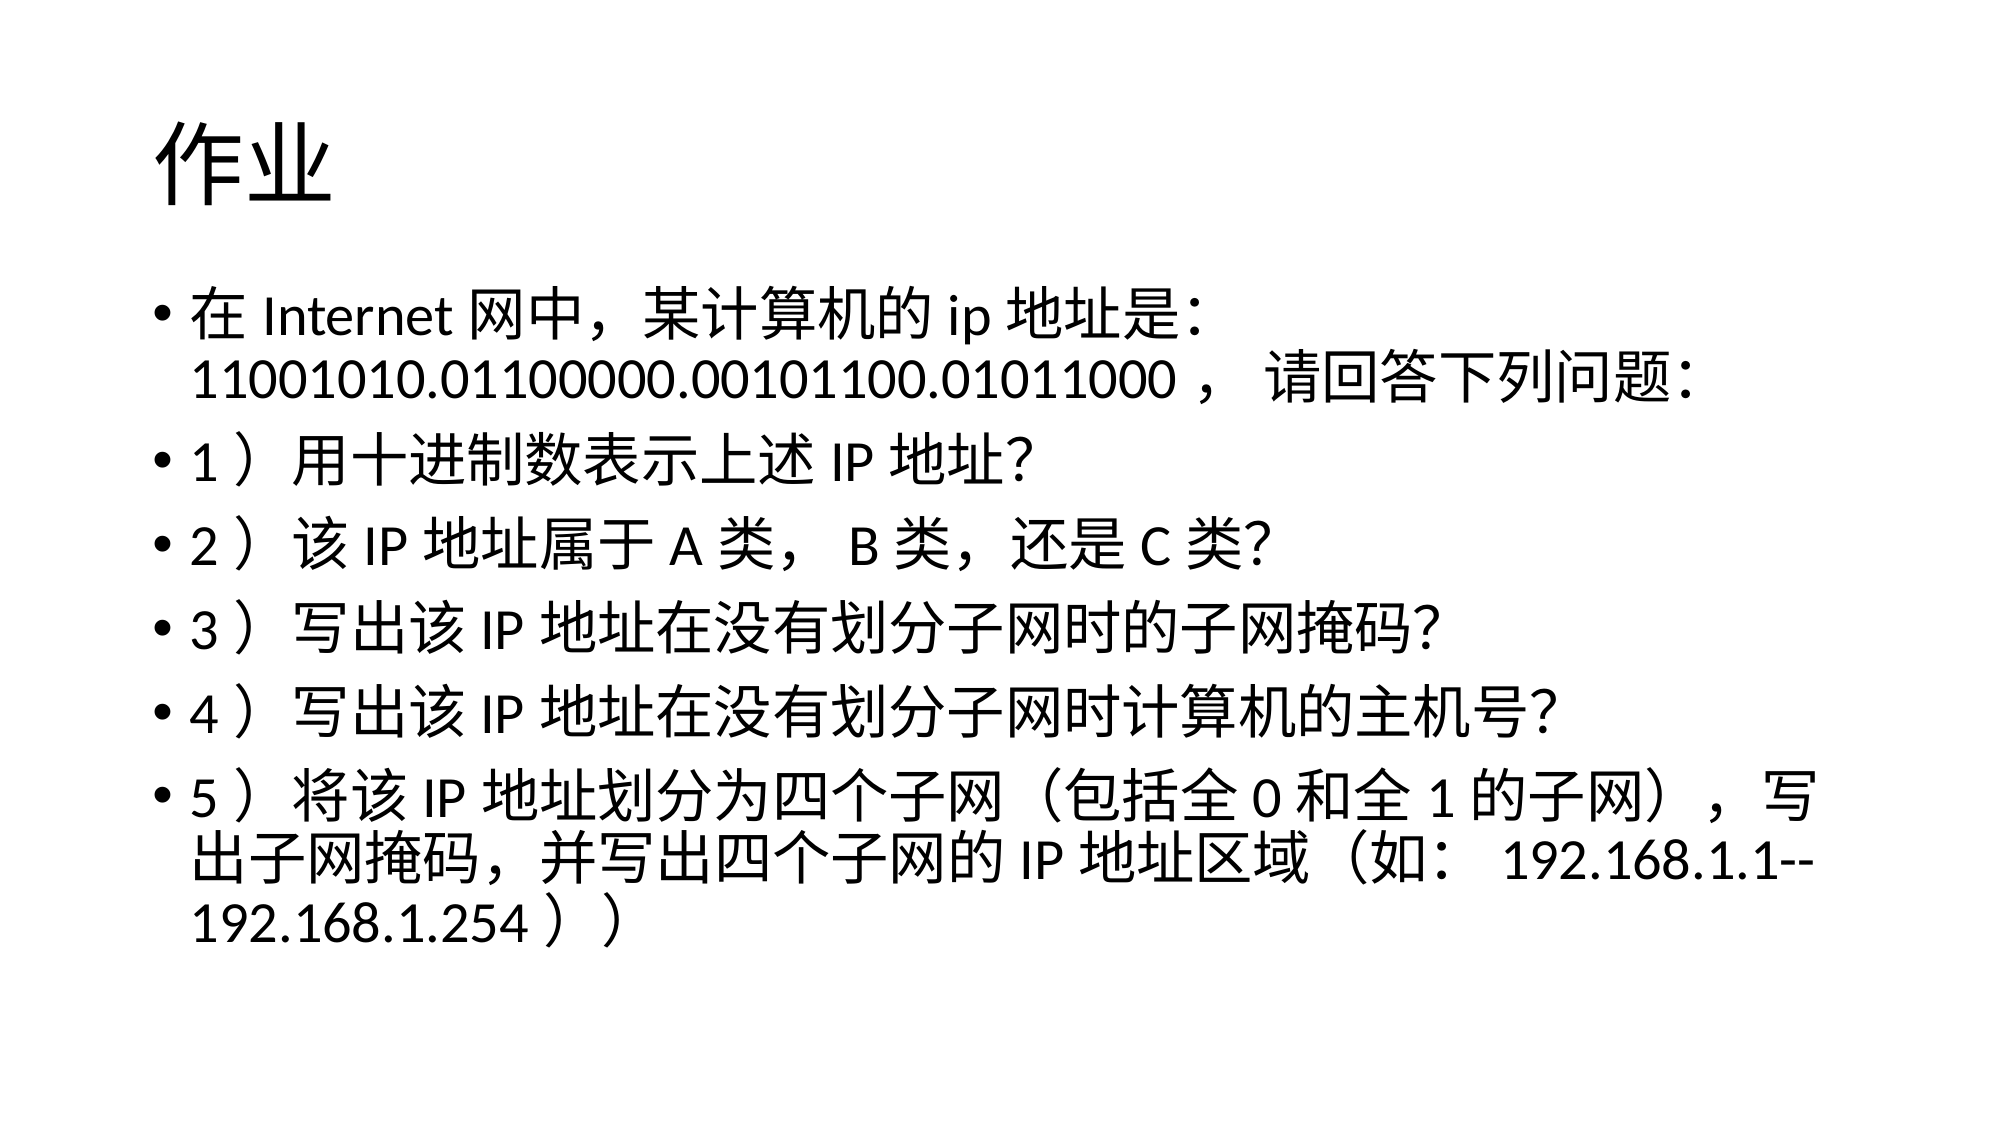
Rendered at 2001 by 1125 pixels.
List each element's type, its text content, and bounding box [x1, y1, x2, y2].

list 在Internet网中，某计算机的ip地址是： 11001010.01100000.00101100.01011000， 请回答下列问题： 1）用十进制数表示上述IP地址？ 2）该IP地址属于A类，B类，还是C类？ 3）写出该IP地址在没有划分子网时的子网掩码？ 4）写出该IP地址在没有划分子网时计算机的主机号？ 5）将该IP地址划分为四个子网（包括全0和全1的子网），写出子网掩码，并写出四个子网的IP地址区域（如：192.168.1.1--192.168.1.254）） [137, 277, 1863, 992]
title 作业 [137, 59, 1863, 277]
